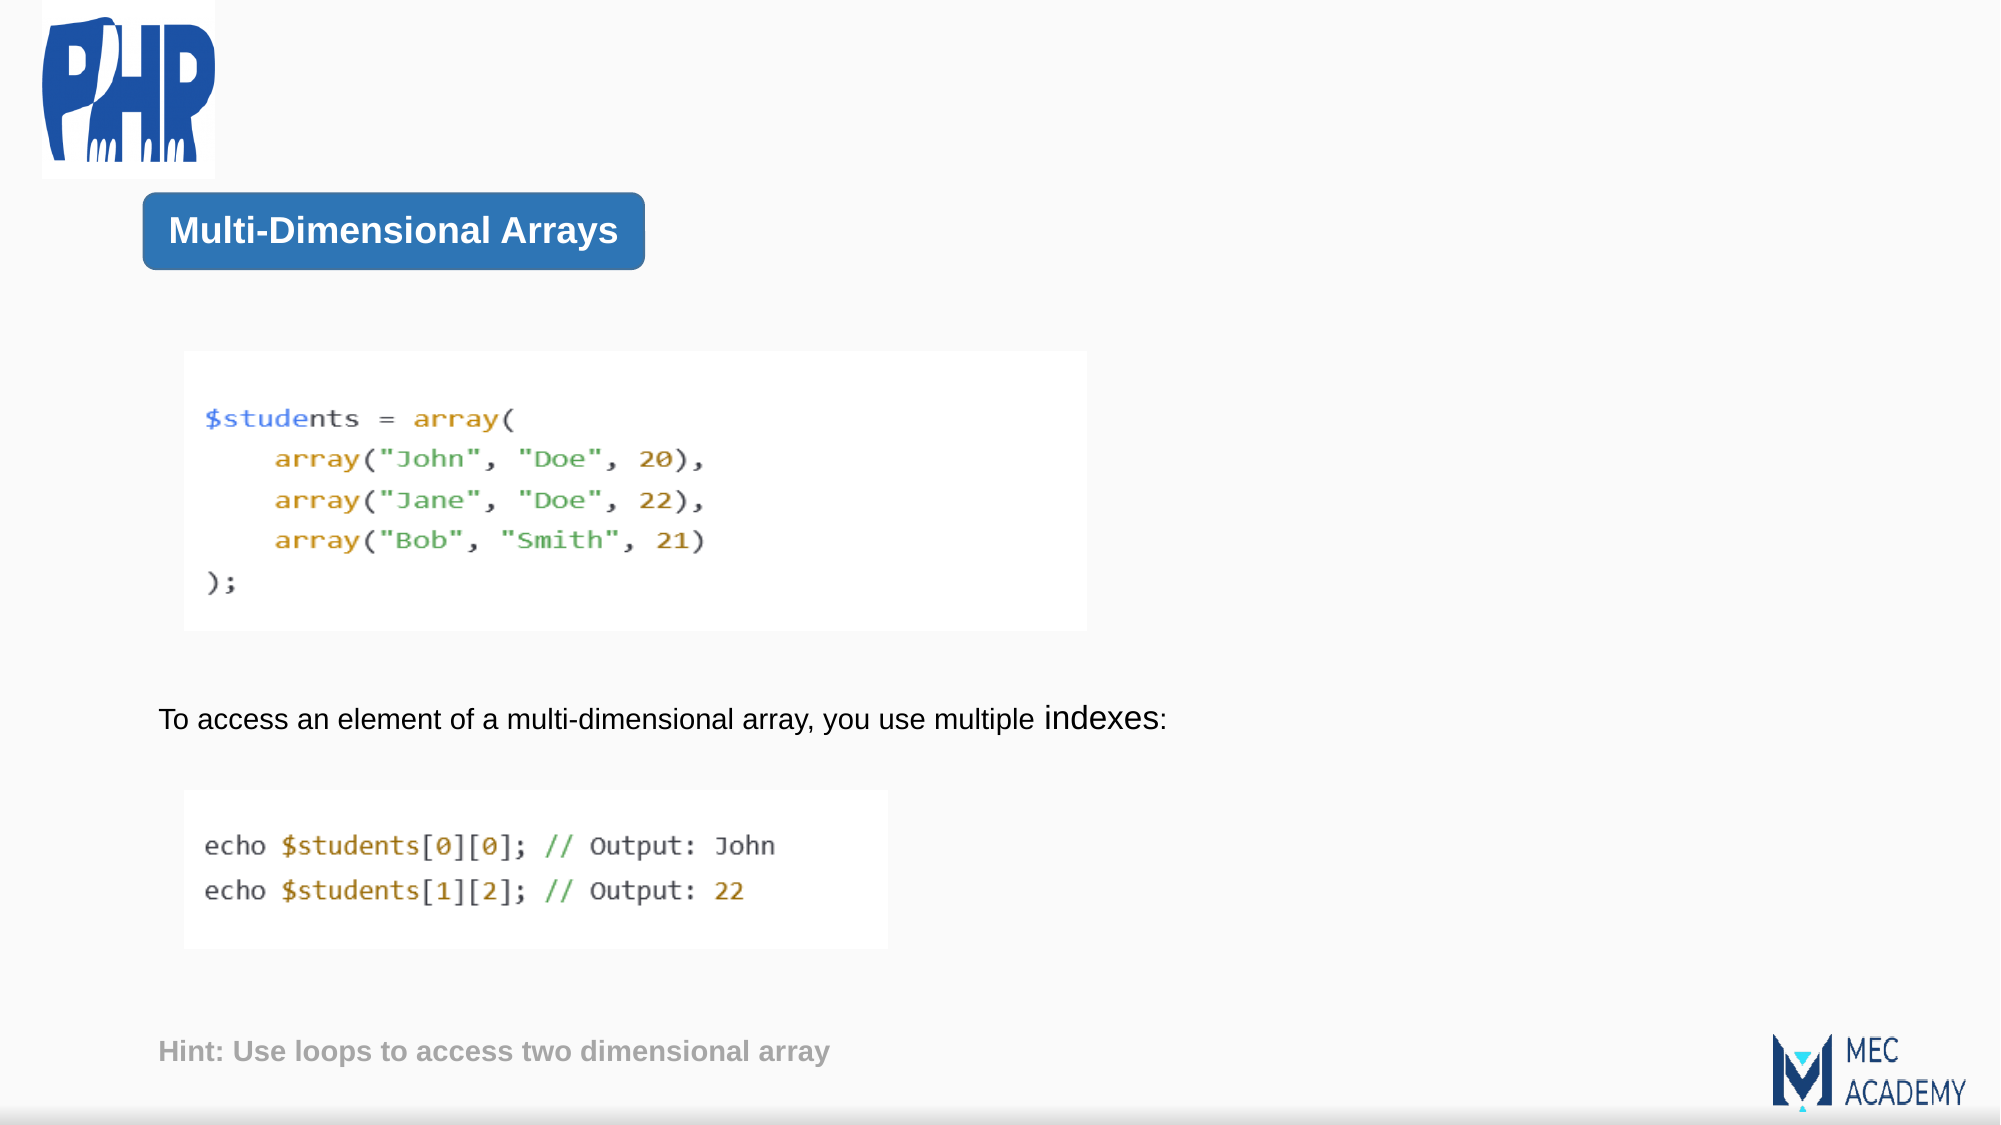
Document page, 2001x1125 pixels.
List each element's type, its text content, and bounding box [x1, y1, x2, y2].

picture [184, 351, 1087, 631]
picture [184, 790, 888, 950]
text_box Multi-Dimensional Arrays [143, 193, 644, 270]
text_box To access an element of a multi-dimensional array, you use multiple indexes: [143, 688, 1252, 744]
picture [1773, 1034, 1966, 1112]
text_box Hint: Use loops to access two dimensional array [143, 1024, 1252, 1075]
picture [41, 0, 215, 180]
